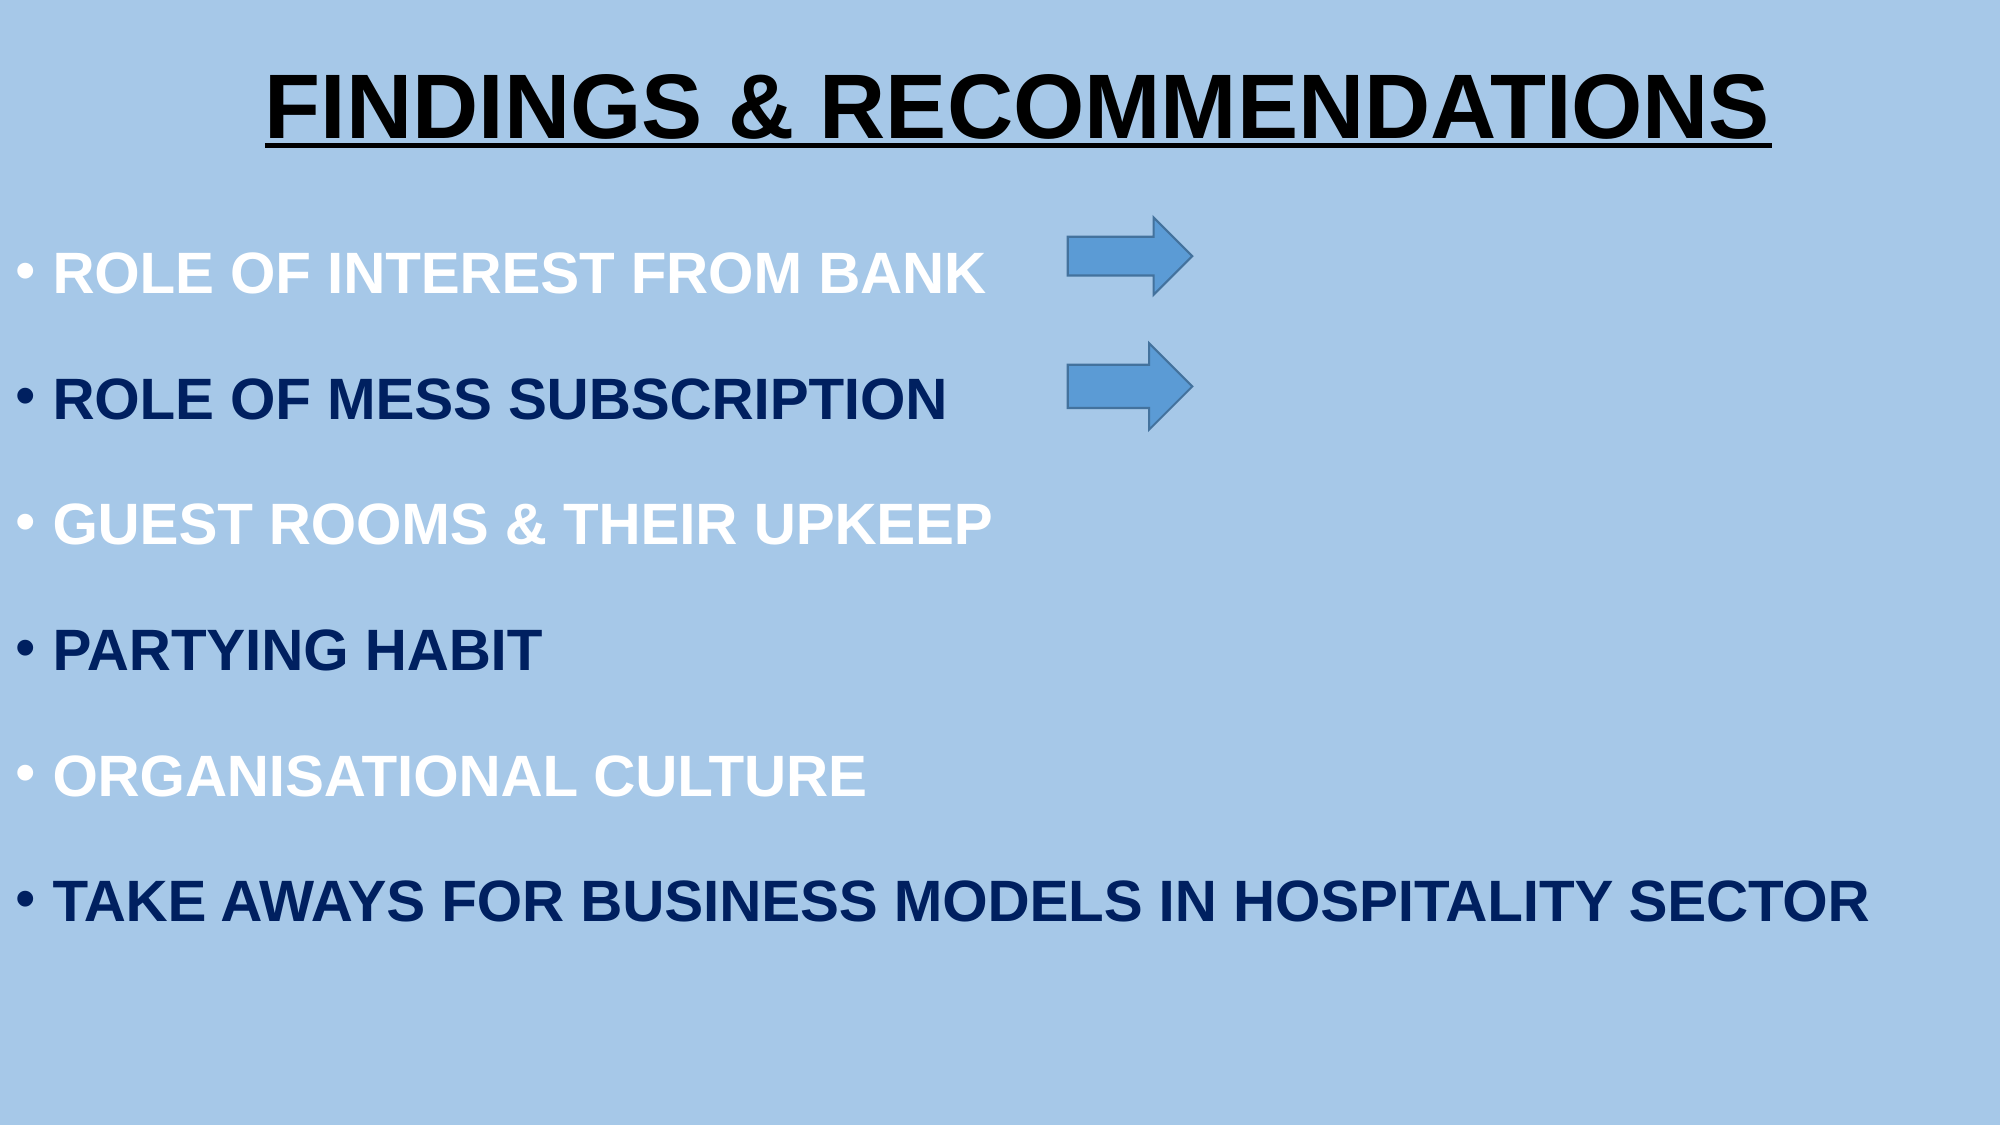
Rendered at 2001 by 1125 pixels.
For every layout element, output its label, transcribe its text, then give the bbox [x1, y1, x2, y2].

text_box [1066, 340, 1194, 433]
list ROLE OF INTEREST FROM BANK ROLE OF MESS SUBSCRIPTION GUEST ROOMS & THEIR UPKEEP PARTYING HABIT ORGANISATIONAL CULTURE TAKE AWAYS FOR BUSINESS MODELS IN HOSPITALITY SECTOR [0, 192, 2000, 1125]
title FINDINGS & RECOMMENDATIONS [155, 0, 1881, 192]
text_box [1066, 214, 1194, 298]
